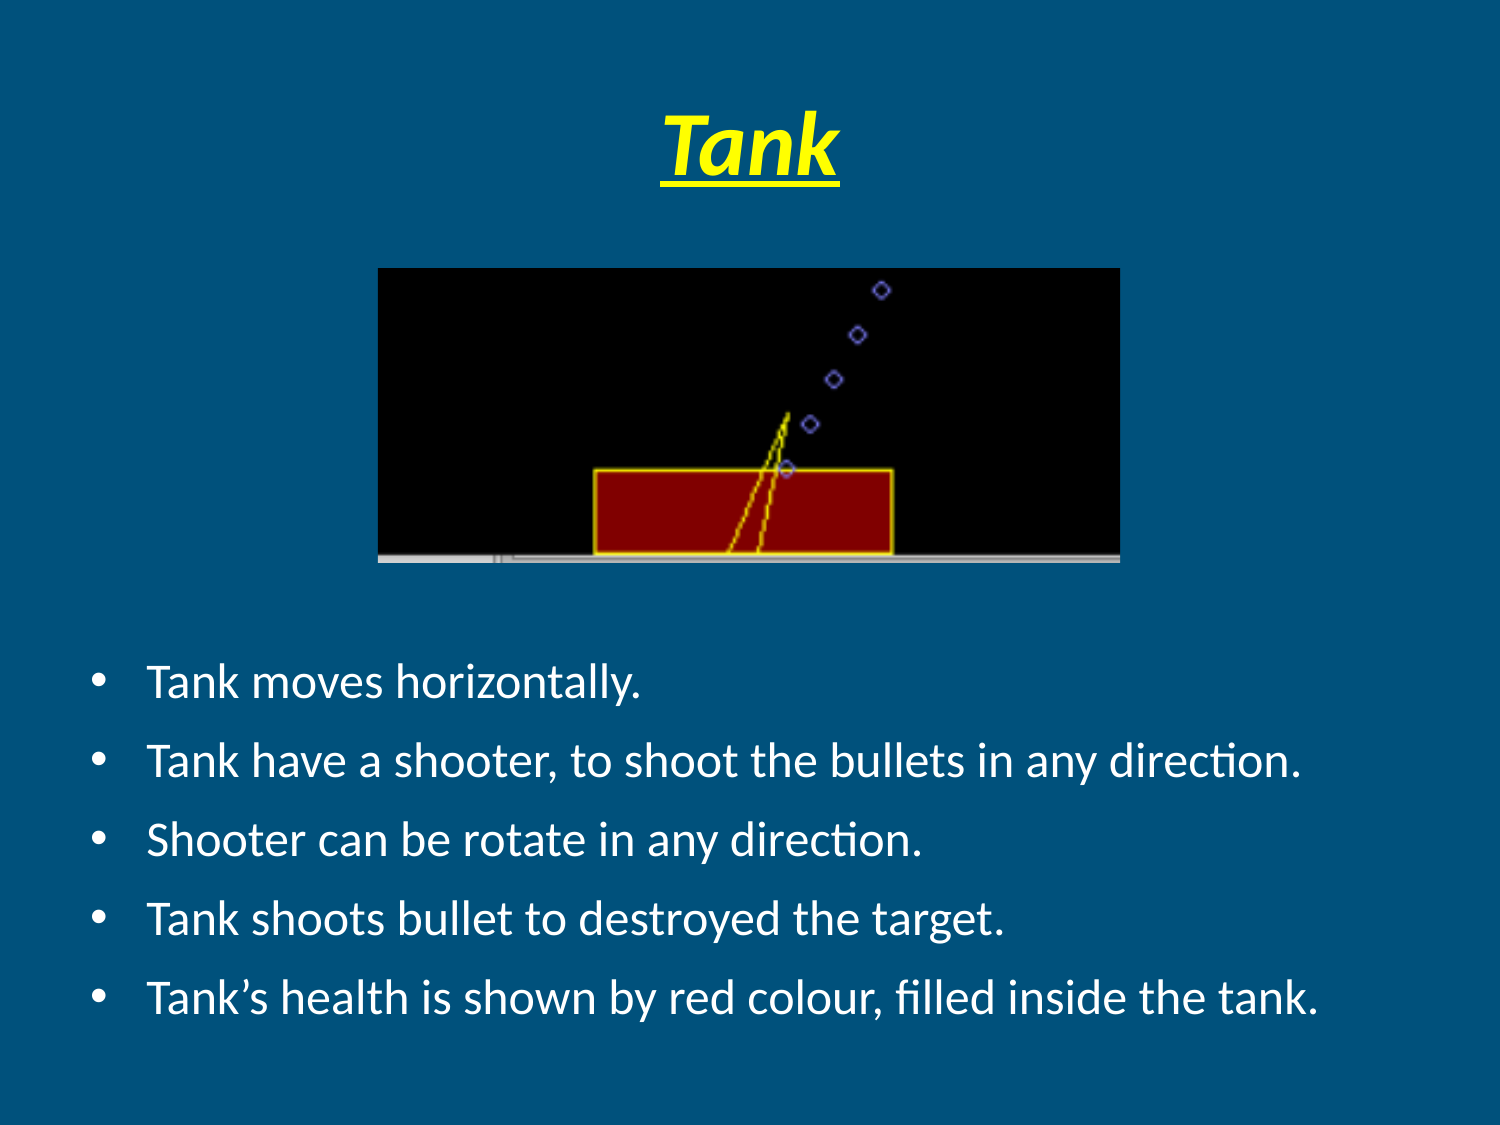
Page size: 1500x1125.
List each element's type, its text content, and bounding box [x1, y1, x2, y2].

title Tank [75, 45, 1425, 233]
list Tank moves horizontally. Tank have a shooter, to shoot the bullets in any direction. Shooter can be rotate in any direction. Tank shoots bullet to destroyed the target. Tank’s health is shown by red colour, filled inside the tank. [75, 562, 1425, 1040]
picture [378, 269, 1120, 562]
